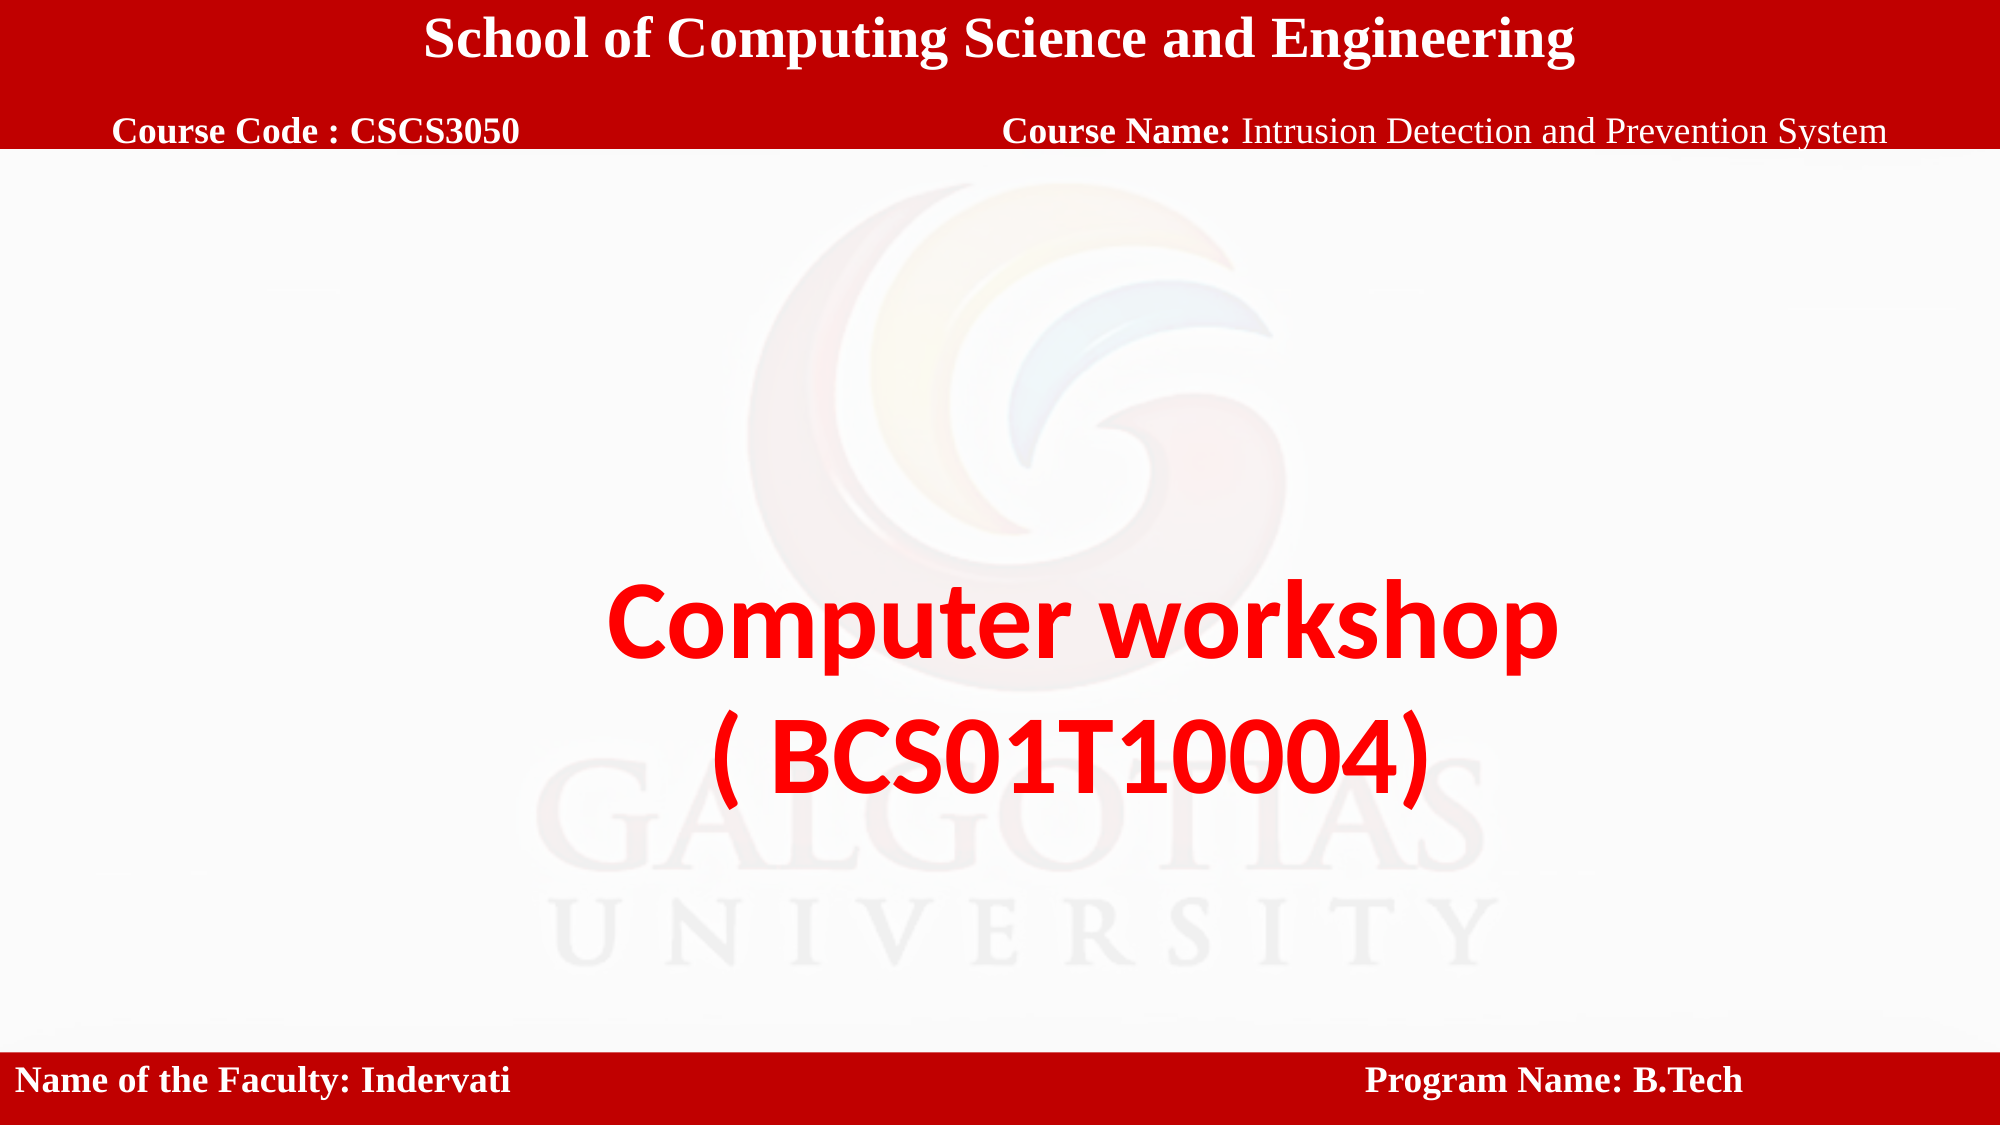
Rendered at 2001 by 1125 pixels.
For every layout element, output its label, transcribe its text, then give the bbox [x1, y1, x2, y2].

text_box School of Computing Science and Engineering Course Code : CSCS3050 Course Name: Intrusion Detection and Prevention System [0, 0, 2000, 149]
text_box Computer workshop ( BCS01T10004) [345, 403, 1799, 824]
text_box Name of the Faculty: Indervati Program Name: B.Tech [0, 1052, 2000, 1125]
